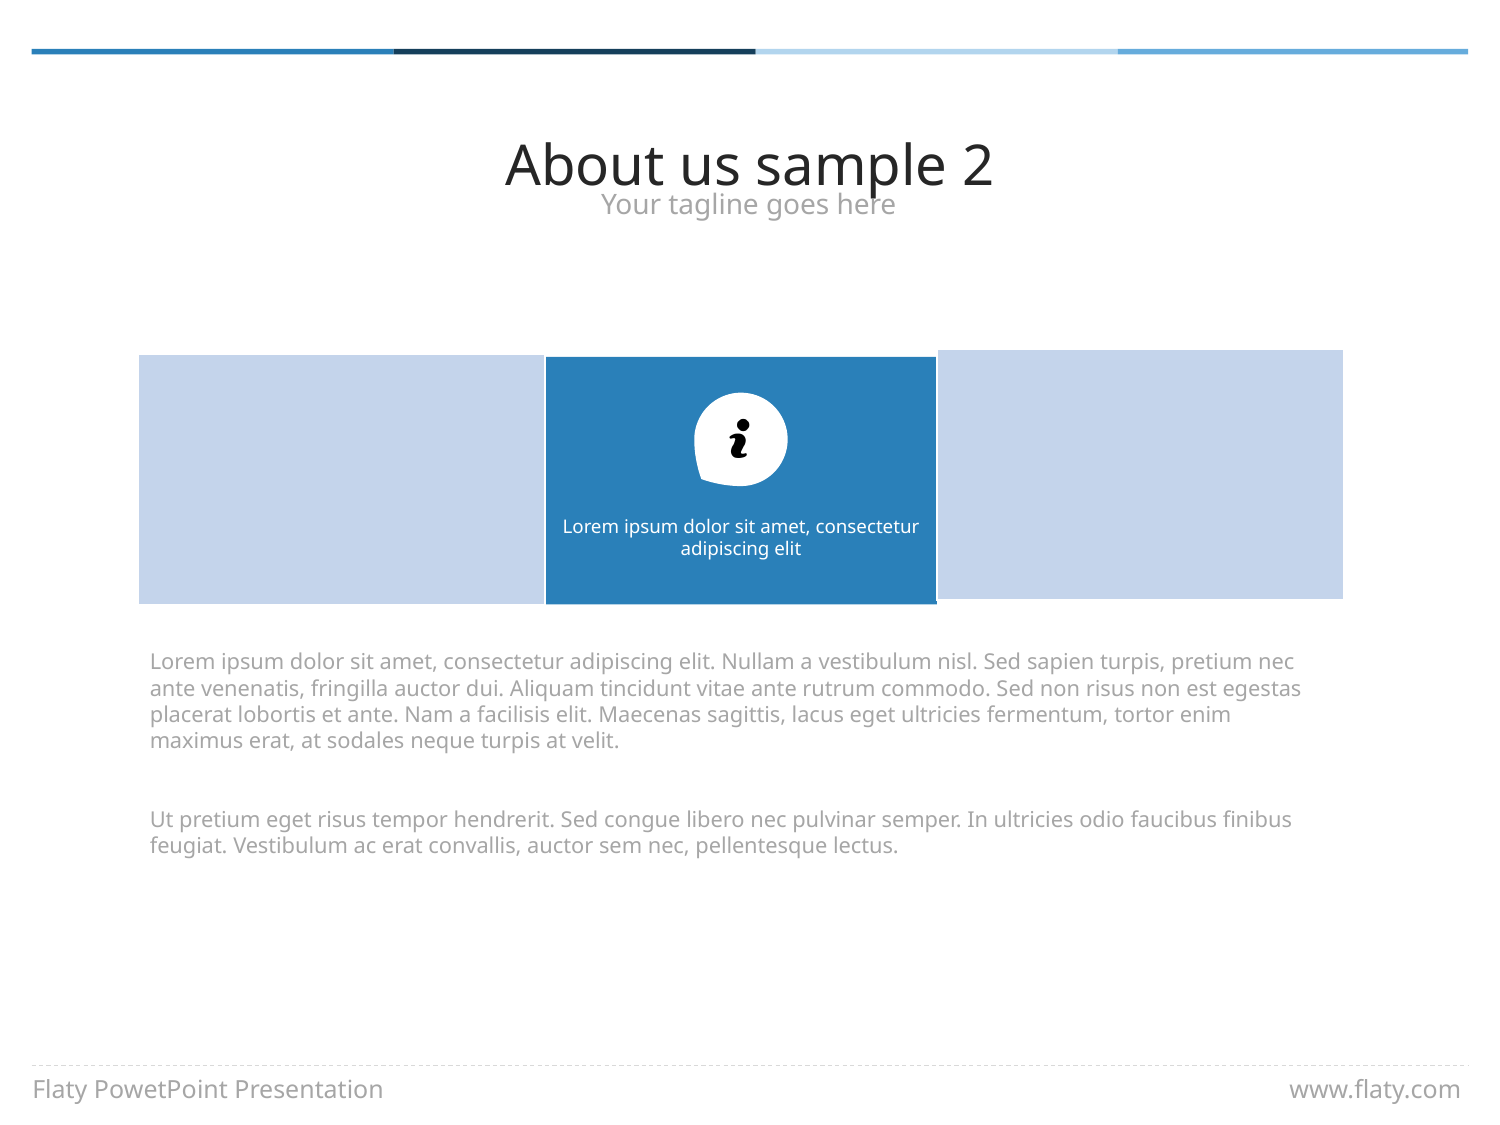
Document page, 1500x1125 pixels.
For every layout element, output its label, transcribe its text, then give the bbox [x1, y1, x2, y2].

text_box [936, 344, 1345, 605]
text_box Your tagline goes here [0, 178, 1500, 228]
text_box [17, 1065, 1477, 1112]
text_box About us sample 2 [0, 121, 1500, 178]
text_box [31, 48, 1469, 55]
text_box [694, 392, 788, 486]
text_box Lorem ipsum dolor sit amet, consectetur adipiscing elit [546, 356, 938, 606]
text_box Lorem ipsum dolor sit amet, consectetur adipiscing elit. Nullam a vestibulum nisl. Sed sapien turpis, pretium nec ante venenatis, fringilla auctor dui. Aliquam tincidunt vitae ante rutrum commodo. Sed non risus non est egestas placerat lobortis et ante. Nam a facilisis elit. Maecenas sagittis, lacus eget ultricies fermentum, tortor enim maximus erat, at sodales neque turpis at velit. Ut pretium eget risus tempor hendrerit. Sed congue libero nec pulvinar semper. In ultricies odio faucibus finibus feugiat. Vestibulum ac erat convallis, auctor sem nec, pellentesque lectus. [135, 640, 1344, 866]
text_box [137, 348, 545, 610]
